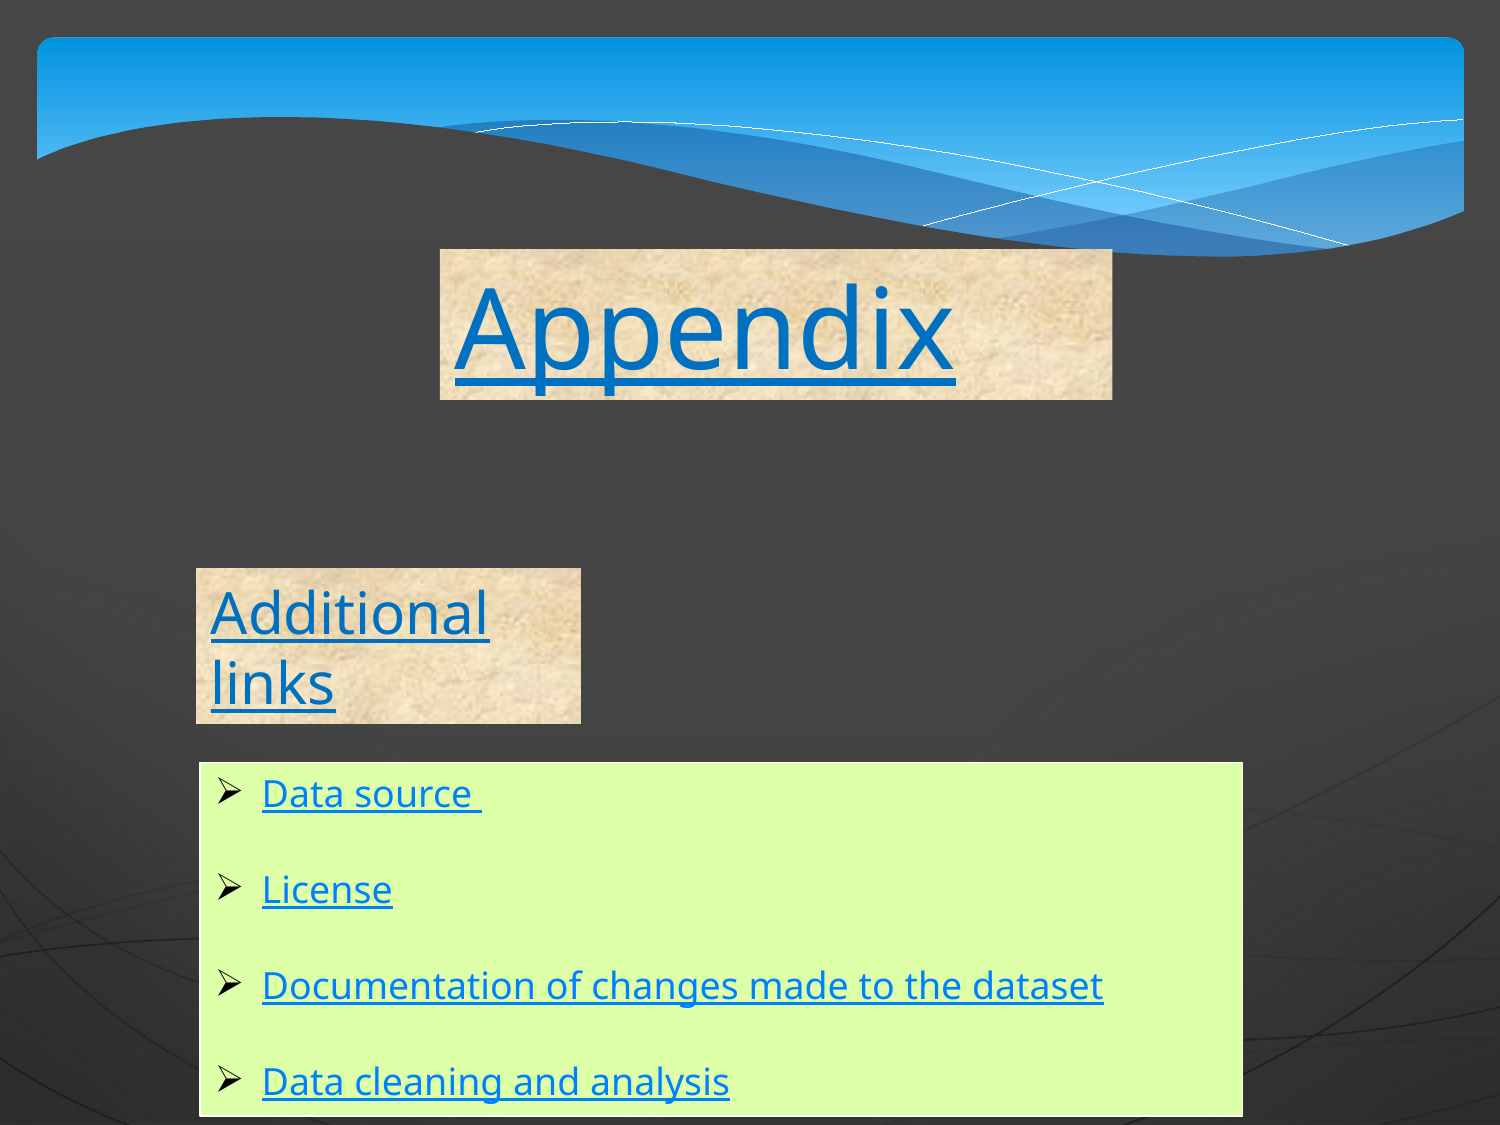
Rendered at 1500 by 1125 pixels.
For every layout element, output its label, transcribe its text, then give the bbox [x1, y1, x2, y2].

text_box Data source License Documentation of changes made to the dataset Data cleaning and analysis [199, 762, 1243, 1117]
text_box Additional links [196, 568, 581, 724]
text_box Appendix [439, 249, 1113, 400]
